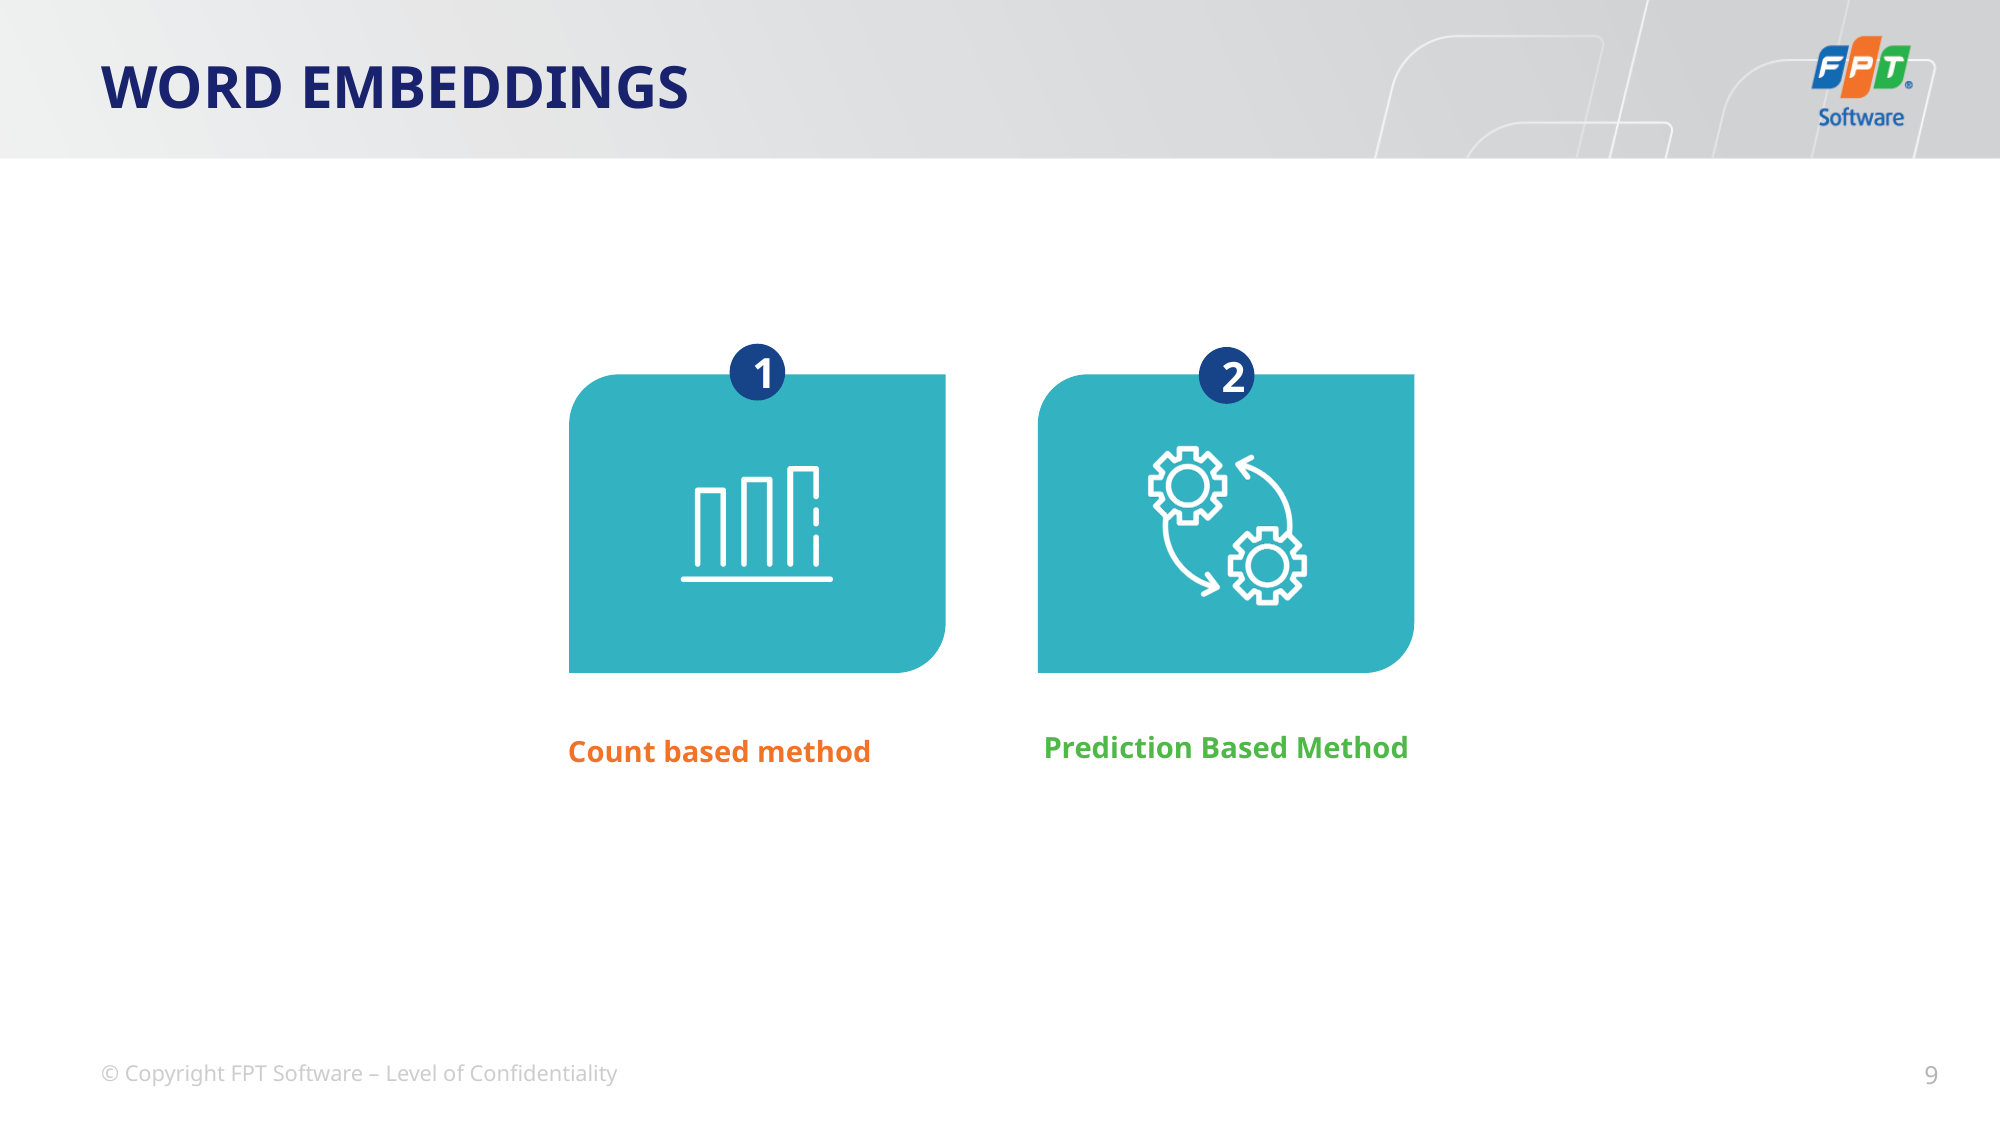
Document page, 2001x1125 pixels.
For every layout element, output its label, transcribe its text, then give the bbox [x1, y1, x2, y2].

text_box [553, 343, 985, 777]
title WORD EMBEDDINGS [86, 31, 1812, 148]
slide_number 9 [1855, 1052, 1954, 1094]
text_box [1028, 347, 1461, 774]
picture [0, 0, 2000, 159]
